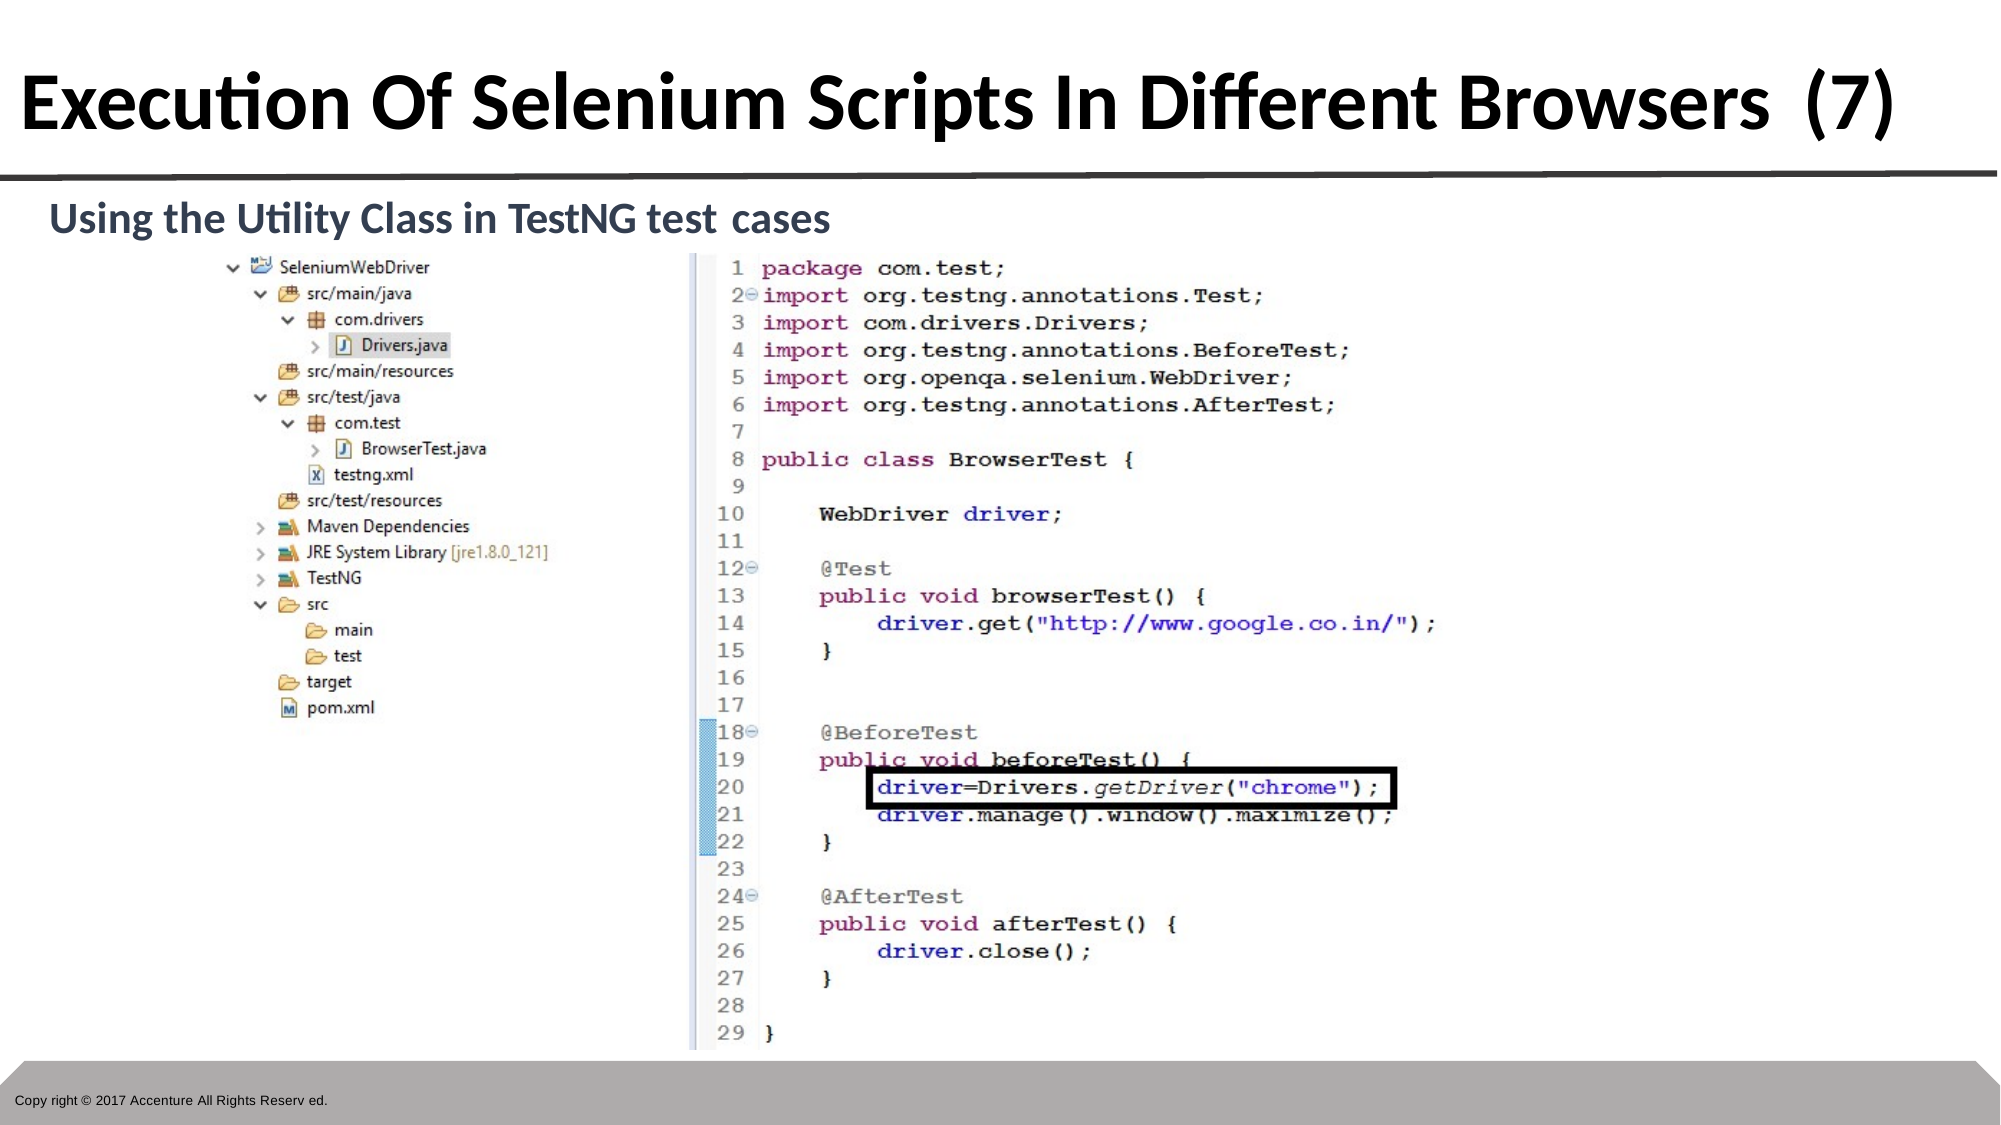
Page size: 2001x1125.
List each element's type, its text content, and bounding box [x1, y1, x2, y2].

footer Copy right © 2017 Accenture All Rights Reserv ed. [12, 1090, 338, 1125]
text_box Using the Utility Class in TestNG test cases [47, 185, 847, 243]
text_box Execution Of Selenium Scripts In Different Browsers (7) [18, 44, 1918, 147]
text_box [224, 253, 1929, 1050]
